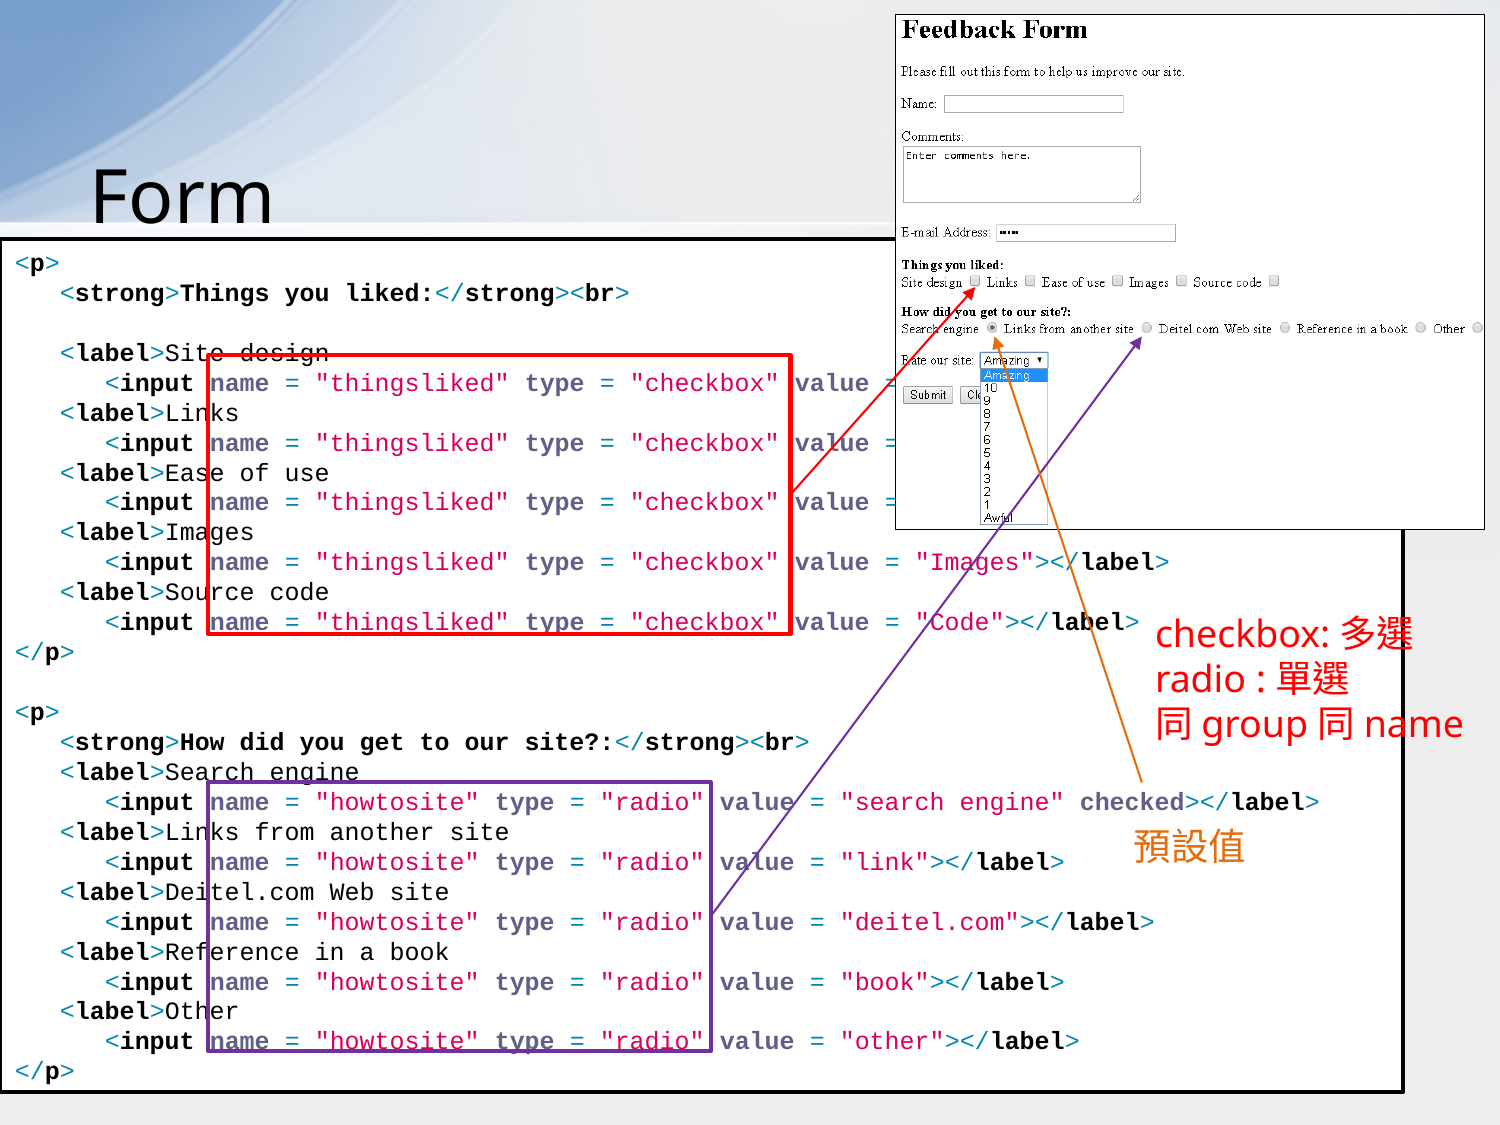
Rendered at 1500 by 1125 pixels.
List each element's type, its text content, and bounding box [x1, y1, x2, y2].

text_box 預設值 [1149, 815, 1262, 875]
text_box [206, 780, 713, 1053]
text_box [206, 353, 703, 636]
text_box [789, 286, 976, 335]
text_box checkbox:多選 radio :單選 同group同name [1150, 602, 1479, 753]
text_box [710, 335, 1143, 917]
picture [0, 0, 1500, 1125]
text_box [994, 335, 1143, 783]
slide_number 76 [1074, 1024, 1425, 1103]
title Form [75, 58, 888, 237]
text_box <p> <strong>Things you liked:</strong><br> <label>Site design <input name = "thingsliked" type = "checkbox" value = "Design"></label> <label>Links <input name = "thingsliked" type = "checkbox" value = "Links"></label> <label>Ease of use <input name = "thingsliked" type = "checkbox" value = "Ease"></label> <label>Images <input name = "thingsliked" type = "checkbox" value = "Images"></label> <label>Source code <input name = "thingsliked" type = "checkbox" value = "Code"></label> </p> <p> <strong>How did you get to our site?:</strong><br> <label>Search engine <input name = "howtosite" type = "radio" value = "search engine" checked></label> <label>Links from another site <input name = "howtosite" type = "radio" value = "link"></label> <label>Deitel.com Web site <input name = "howtosite" type = "radio" value = "deitel.com"></label> <label>Reference in a book <input name = "howtosite" type = "radio" value = "book"></label> <label>Other <input name = "howtosite" type = "radio" value = "other"></label> </p> [0, 237, 1405, 1094]
